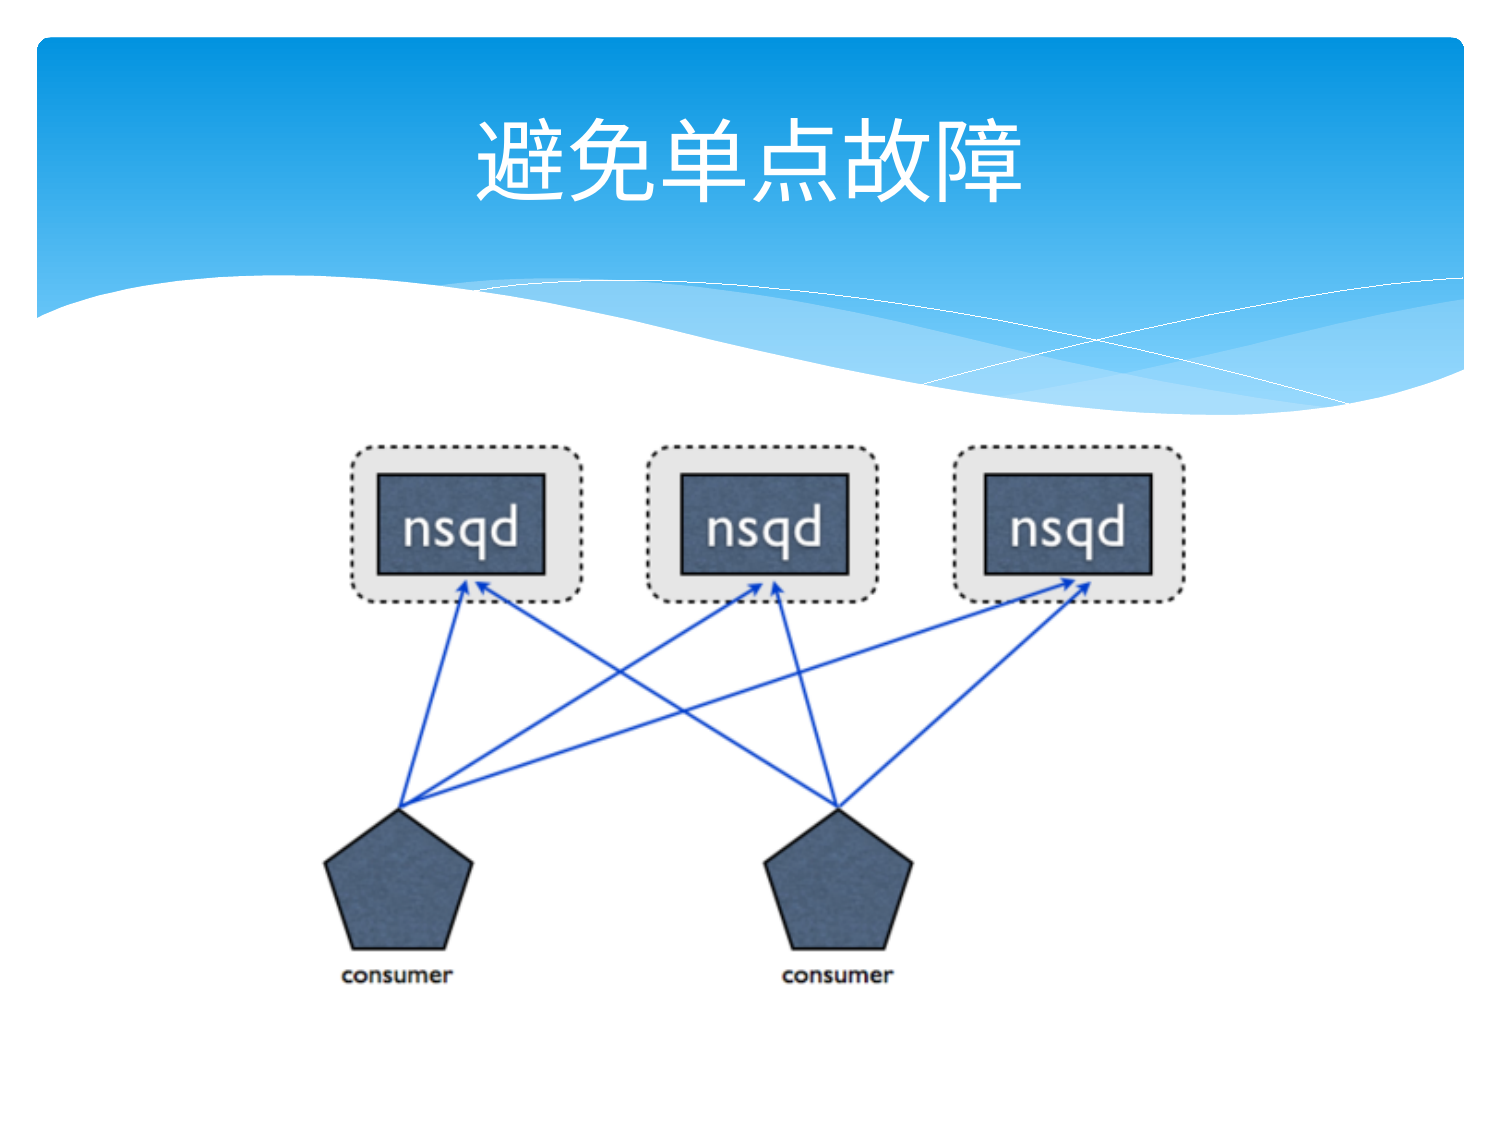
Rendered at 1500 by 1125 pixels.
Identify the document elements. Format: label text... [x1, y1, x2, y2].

title 避免单点故障 [75, 55, 1425, 261]
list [289, 438, 1212, 1006]
